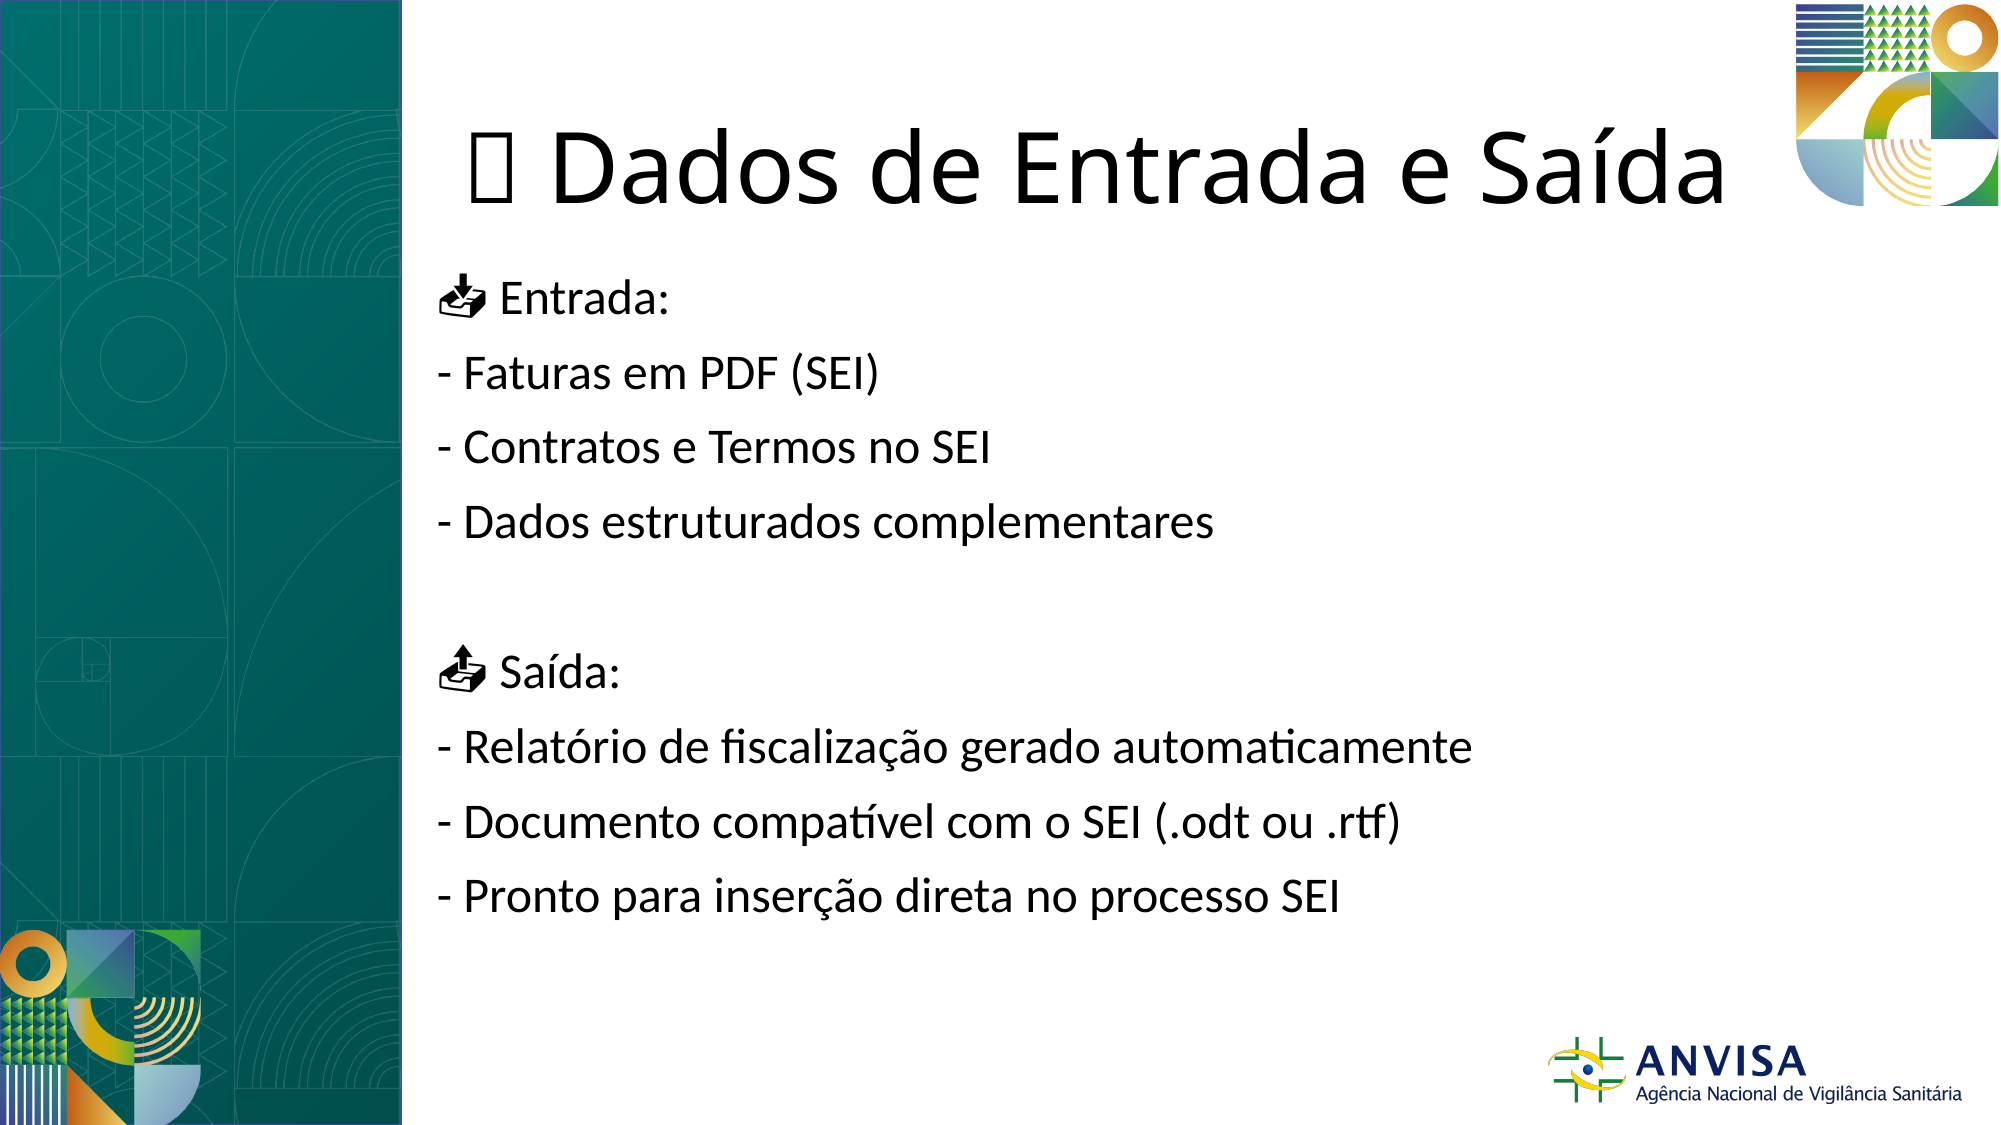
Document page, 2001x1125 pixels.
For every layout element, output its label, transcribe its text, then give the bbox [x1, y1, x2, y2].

picture [0, 0, 1166, 1125]
picture [1785, 0, 2001, 206]
text_box 📂 Dados de Entrada e Saída [1166, 45, 1772, 233]
text_box 📥 Entrada: - Faturas em PDF (SEI) - Contratos e Termos no SEI - Dados estruturados complementares 📤 Saída: - Relatório de fiscalização gerado automaticamente - Documento compatível com o SEI (.odt ou .rtf) - Pronto para inserção direta no processo SEI [421, 263, 1507, 1007]
picture [1548, 1037, 1962, 1104]
